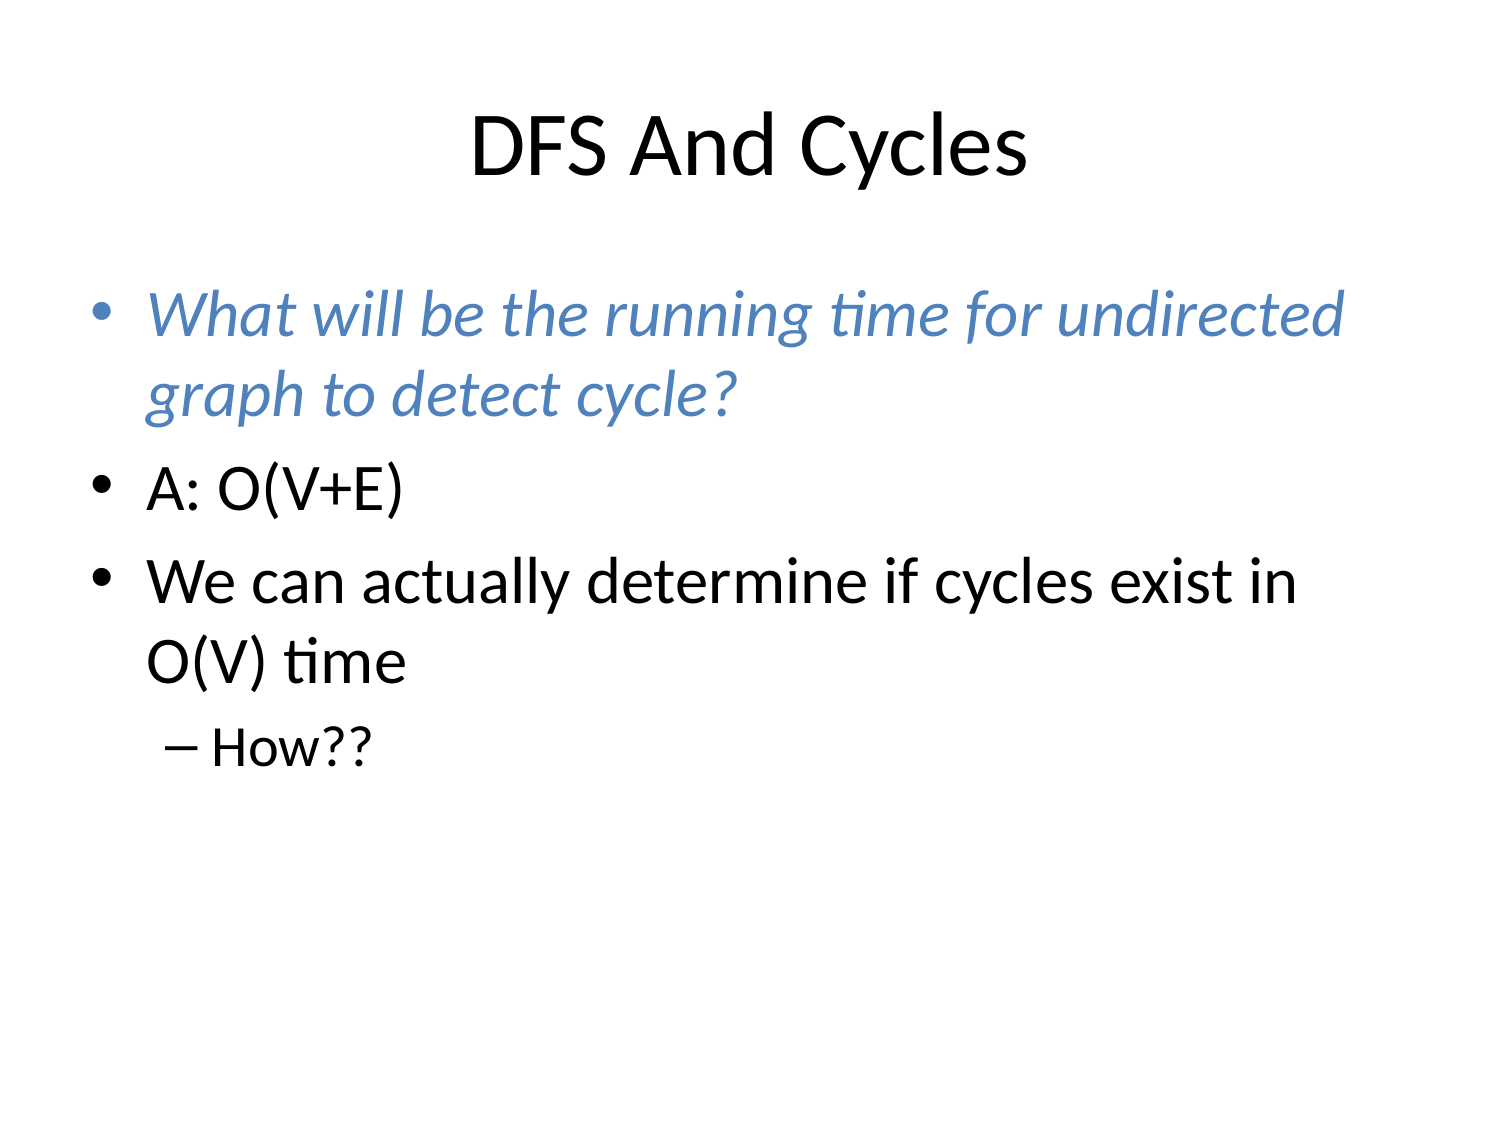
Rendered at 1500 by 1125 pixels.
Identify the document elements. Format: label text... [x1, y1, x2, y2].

list What will be the running time for undirected graph to detect cycle? A: O(V+E) We can actually determine if cycles exist in O(V) time How?? [75, 262, 1425, 1005]
title DFS And Cycles [75, 45, 1425, 233]
